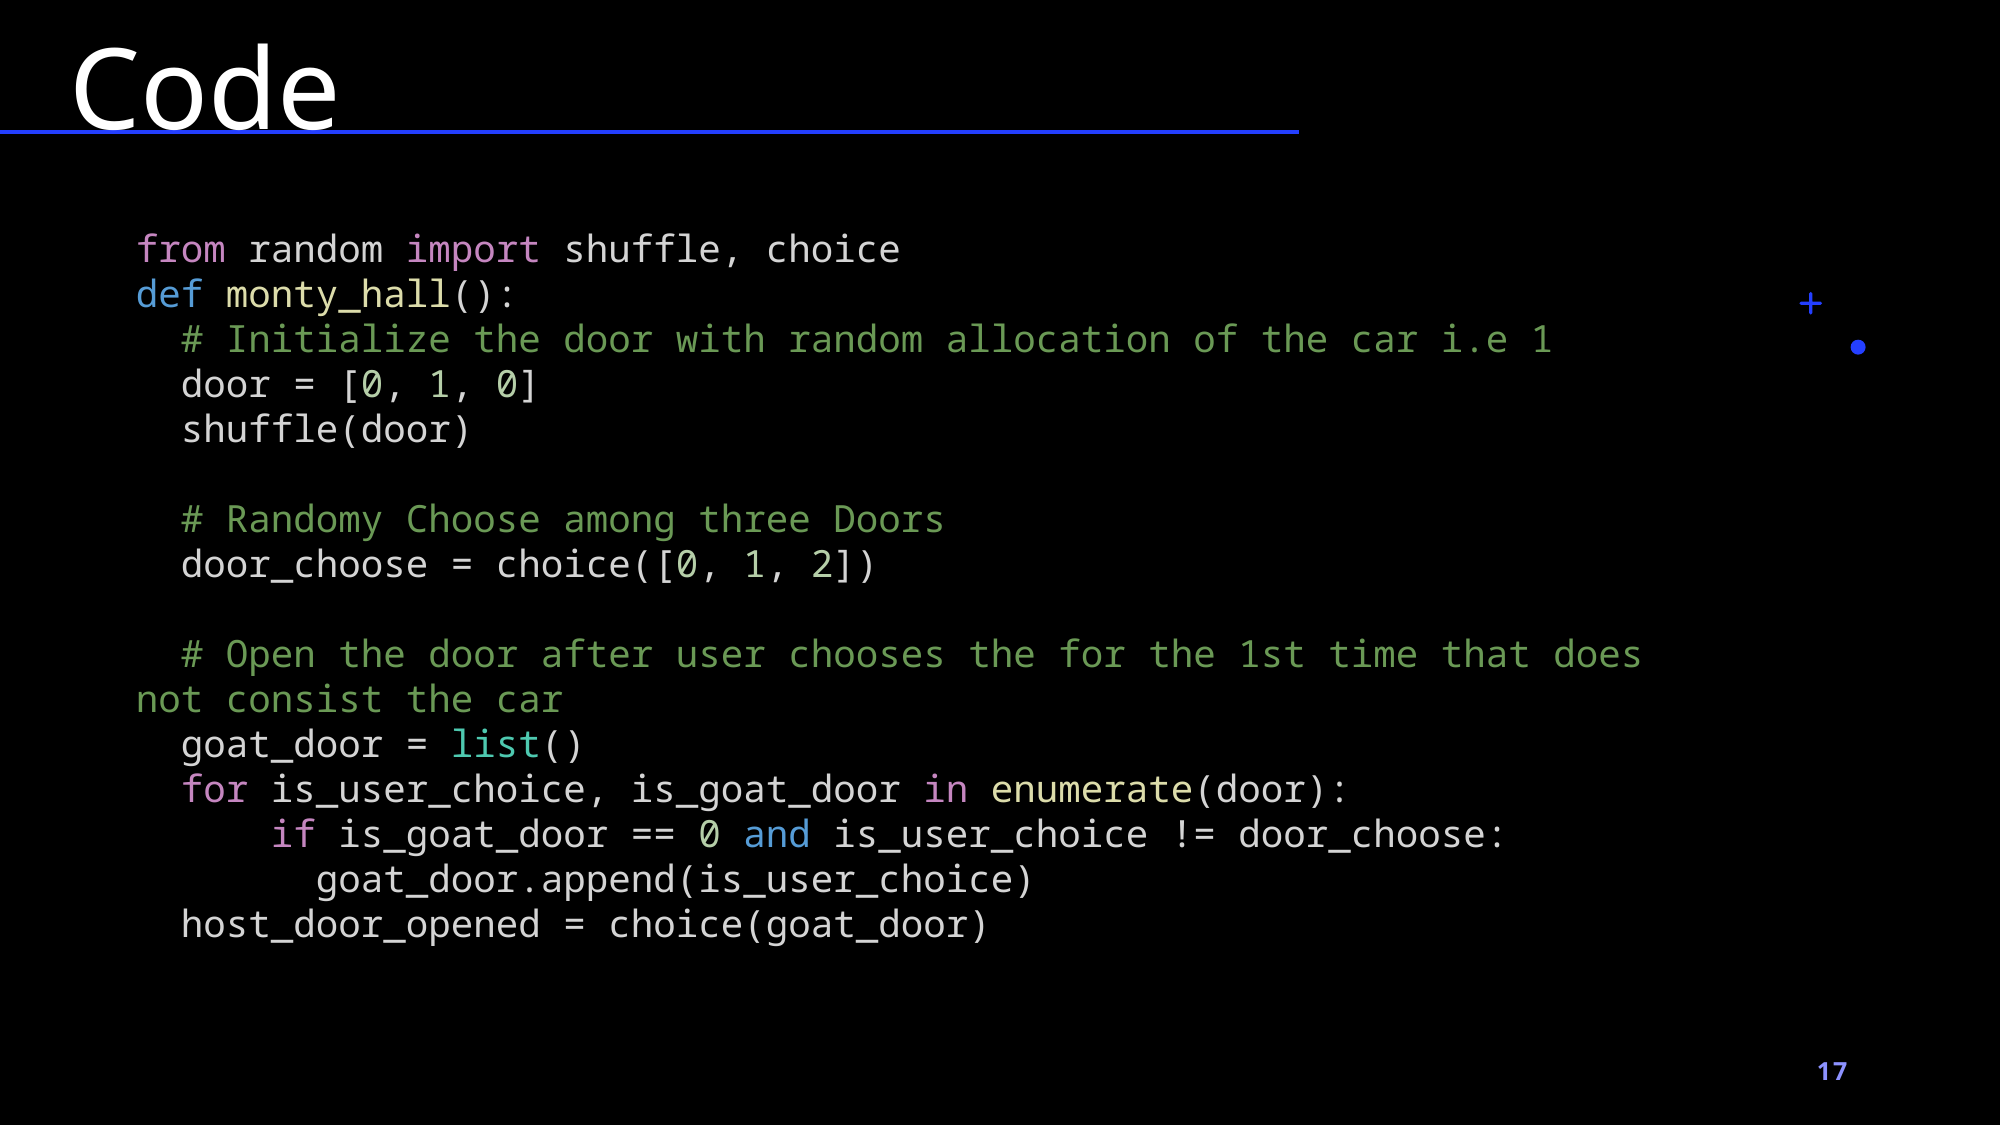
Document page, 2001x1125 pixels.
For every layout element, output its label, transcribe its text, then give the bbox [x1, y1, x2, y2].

text_box from random import shuffle, choice def monty_hall(): # Initialize the door with random allocation of the car i.e 1 door = [0, 1, 0] shuffle(door) # Randomy Choose among three Doors door_choose = choice([0, 1, 2]) # Open the door after user chooses the for the 1st time that does not consist the car goat_door = list() for is_user_choice, is_goat_door in enumerate(door): if is_goat_door == 0 and is_user_choice != door_choose: goat_door.append(is_user_choice) host_door_opened = choice(goat_door) [121, 218, 1660, 953]
title Code [54, 0, 1071, 162]
slide_number 17 [1412, 1042, 1863, 1103]
